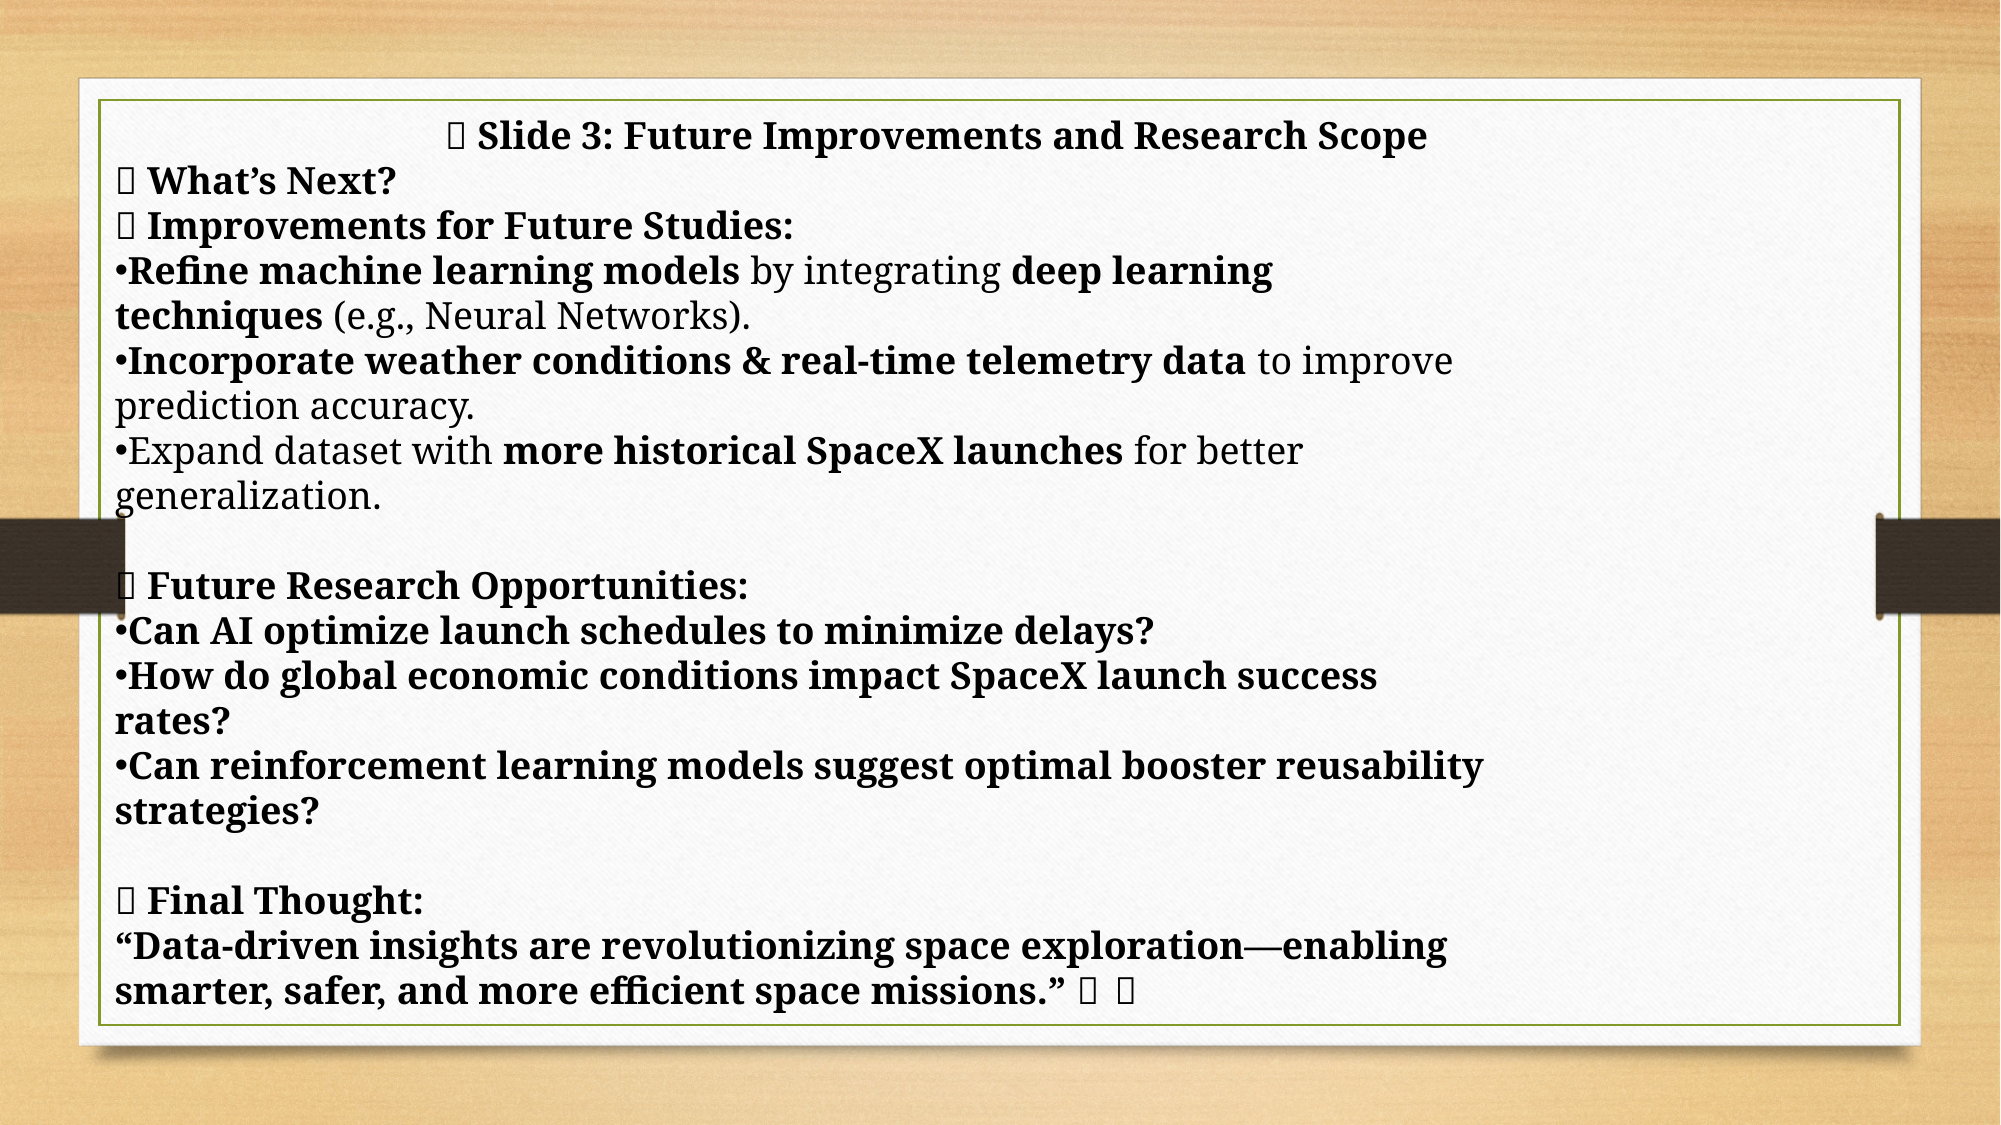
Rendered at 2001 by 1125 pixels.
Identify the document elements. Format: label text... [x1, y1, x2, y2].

text_box 📌 Slide 3: Future Improvements and Research Scope 📌 What’s Next? ✅ Improvements for Future Studies: Refine machine learning models by integrating deep learning techniques (e.g., Neural Networks). Incorporate weather conditions & real-time telemetry data to improve prediction accuracy. Expand dataset with more historical SpaceX launches for better generalization. ✅ Future Research Opportunities: Can AI optimize launch schedules to minimize delays? How do global economic conditions impact SpaceX launch success rates? Can reinforcement learning models suggest optimal booster reusability strategies? 🎯 Final Thought: “Data-driven insights are revolutionizing space exploration—enabling smarter, safer, and more efficient space missions.” 🌍🚀 [99, 104, 1500, 1020]
picture [0, 0, 2001, 1125]
